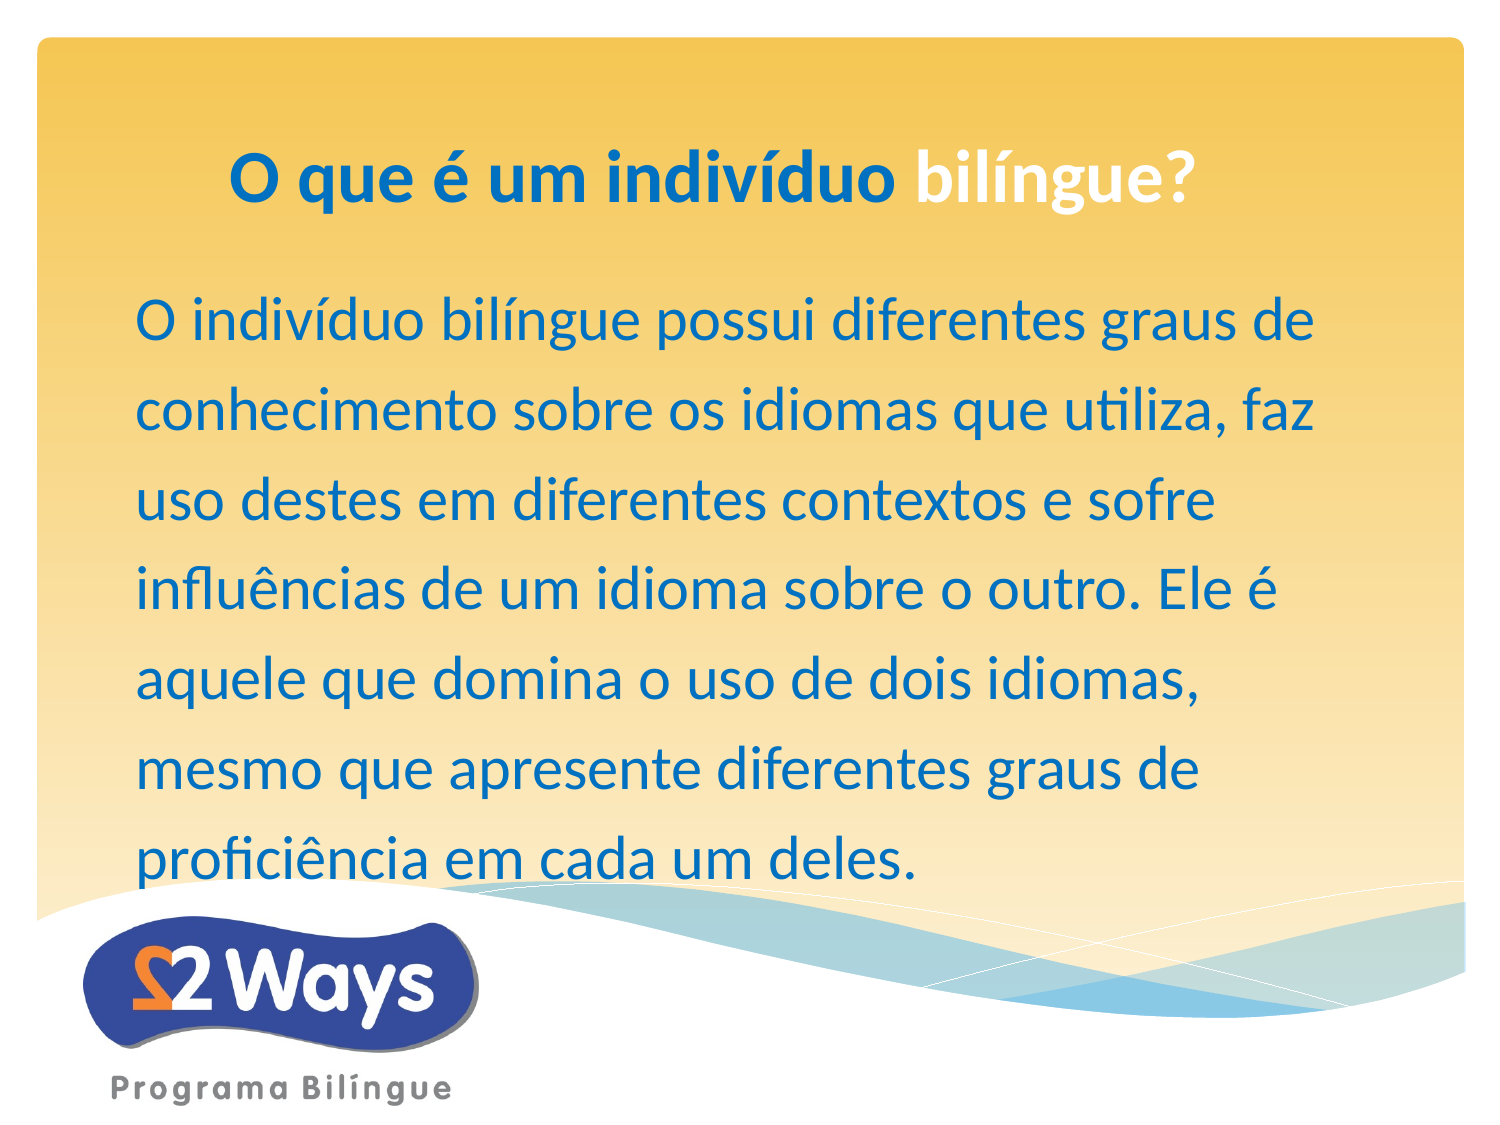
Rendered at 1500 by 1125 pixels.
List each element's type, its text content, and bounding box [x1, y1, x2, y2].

title O que é um indivíduo bilíngue? [76, 66, 1352, 225]
subtitle O indivíduo bilíngue possui diferentes graus de conhecimento sobre os idiomas que utiliza, faz uso destes em diferentes contextos e sofre influências de um idioma sobre o outro. Ele é aquele que domina o uso de dois idiomas, mesmo que apresente diferentes graus de proficiência em cada um deles. [76, 255, 1376, 858]
picture [83, 916, 480, 1107]
